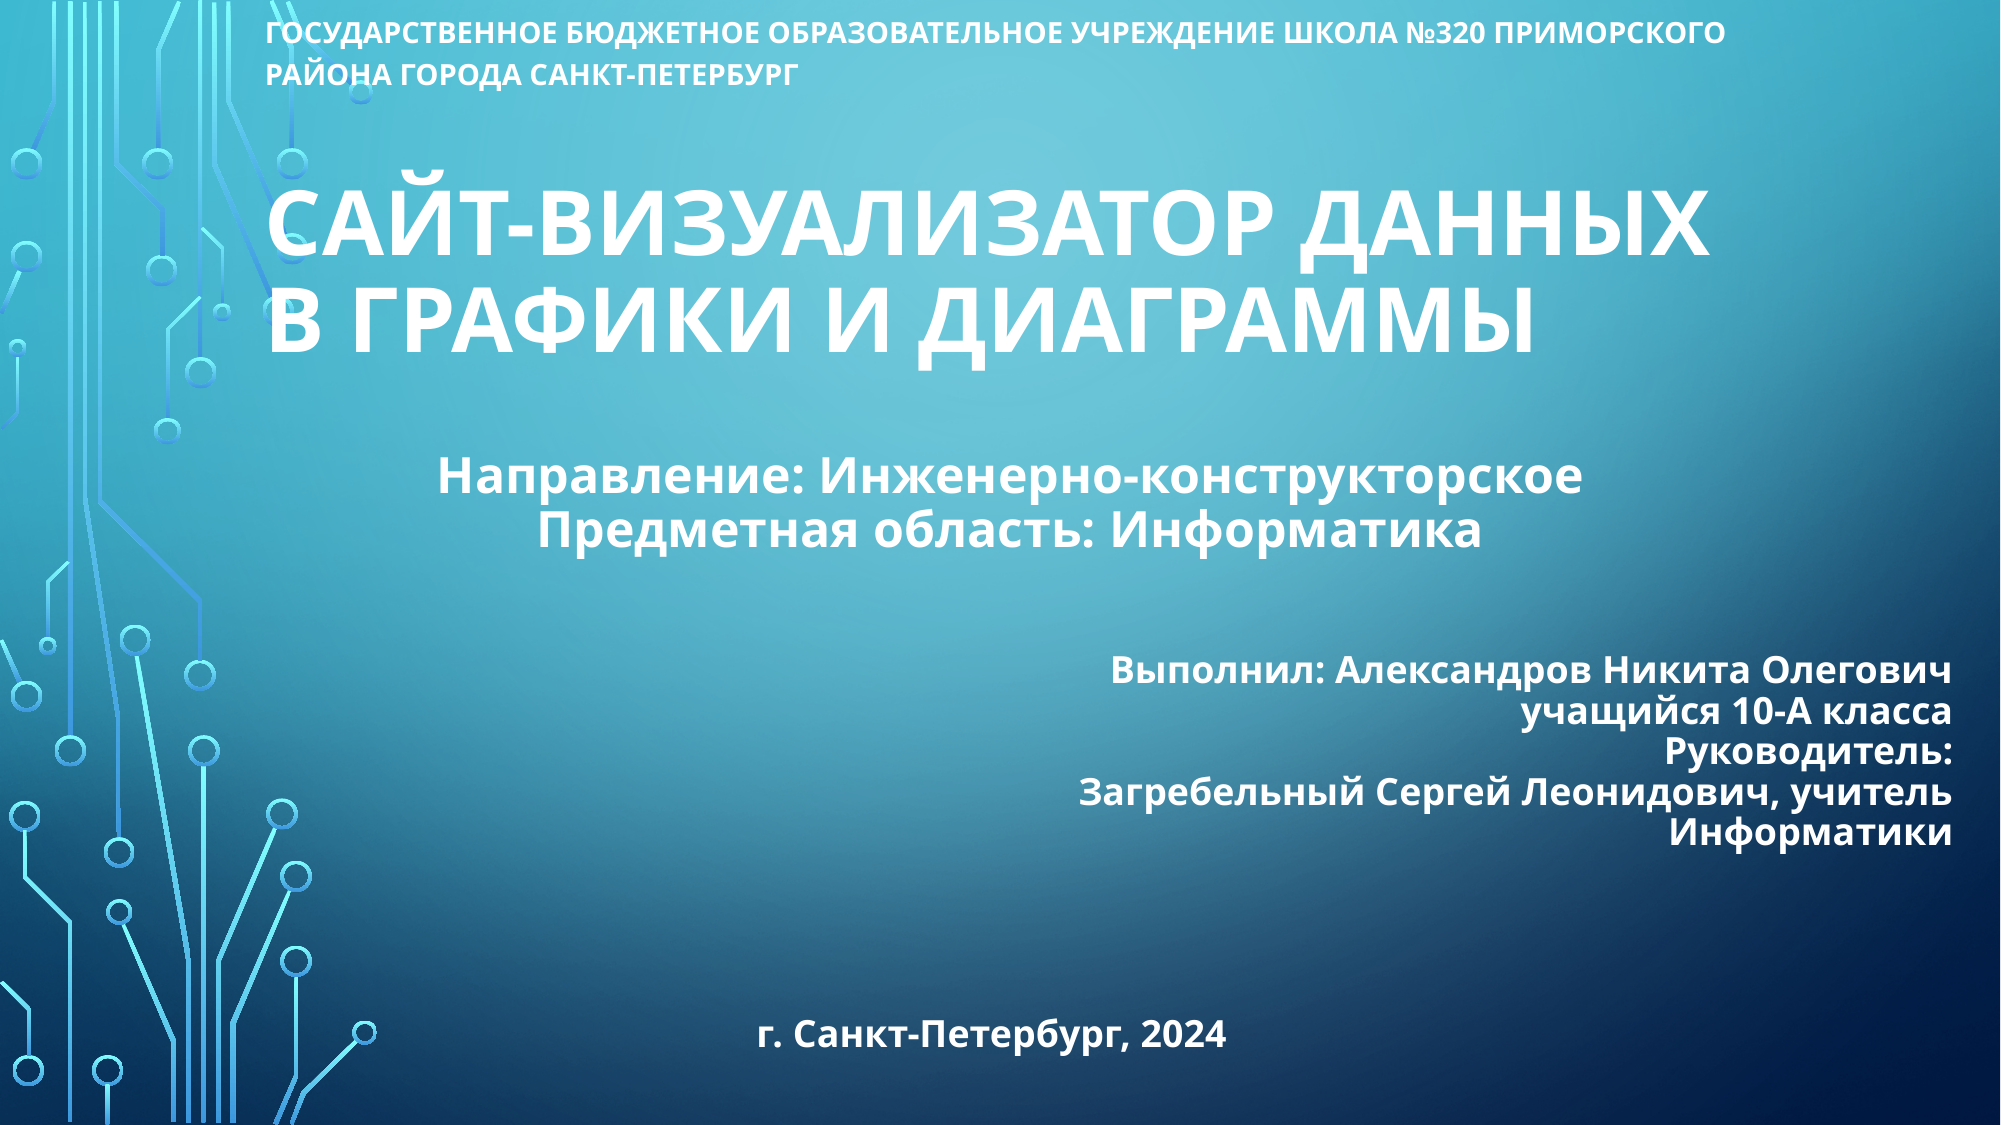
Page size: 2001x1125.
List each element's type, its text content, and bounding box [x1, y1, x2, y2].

text_box Направление: Инженерно-конструкторское Предметная область: Информатика [249, 442, 1771, 542]
subtitle Государственное бюджетное образовательное учреждение школа №320 Приморского района города Санкт-Петербург [249, 0, 1771, 80]
title Сайт-визуализатор данных в графики и диаграммы [249, 156, 1734, 380]
text_box г. Санкт-Петербург, 2024 [249, 1007, 1734, 1107]
text_box Выполнил: Александров Никита Олегович учащийся 10-А класса Руководитель: Загребельный Сергей Леонидович, учитель Информатики [1035, 643, 1969, 744]
